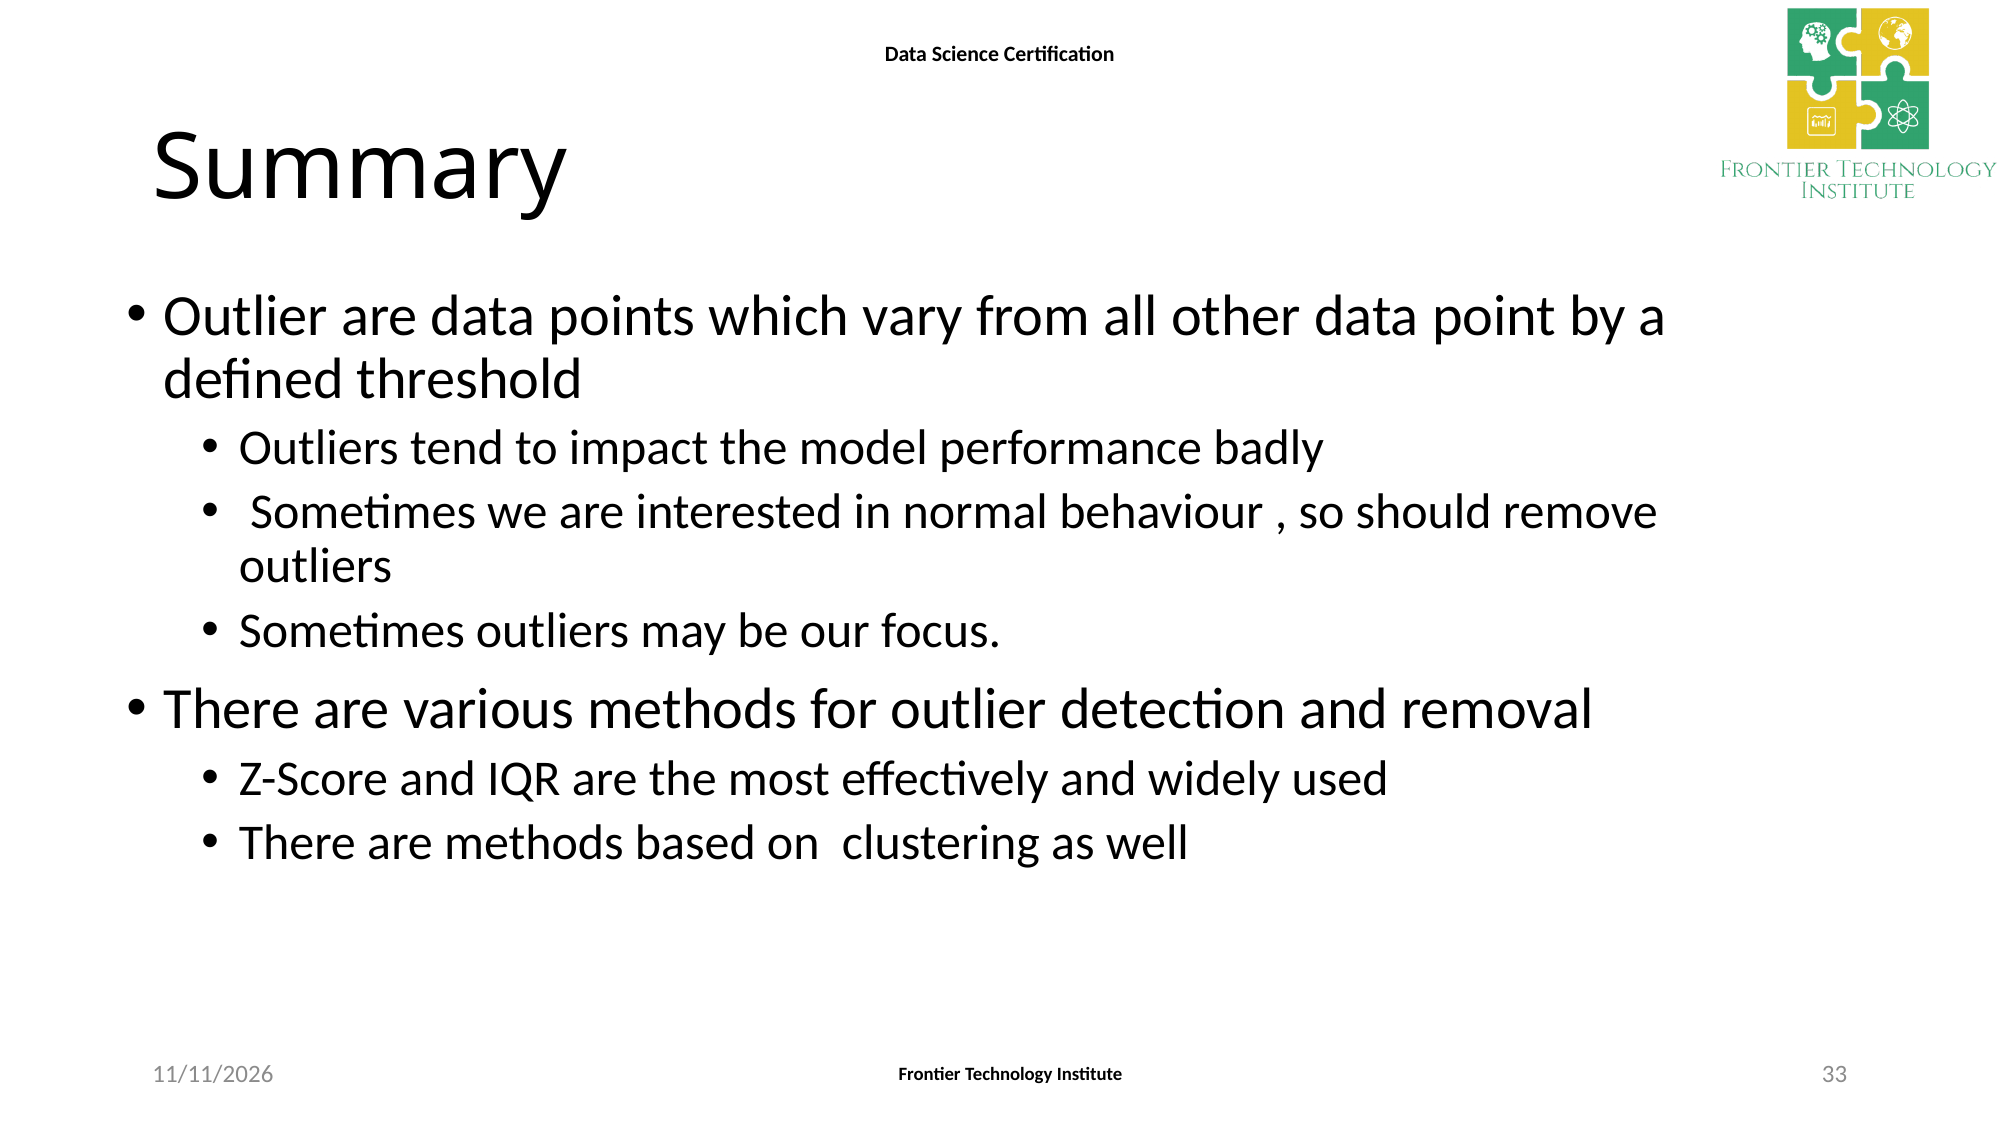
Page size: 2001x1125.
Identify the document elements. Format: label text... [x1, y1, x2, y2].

picture [1715, 0, 2000, 204]
list Outlier are data points which vary from all other data point by a defined threshold Outliers tend to impact the model performance badly Sometimes we are interested in normal behaviour , so should remove outliers Sometimes outliers may be our focus. There are various methods for outlier detection and removal Z-Score and IQR are the most effectively and widely used There are methods based on clustering as well [111, 277, 1837, 992]
title Summary [137, 59, 1863, 278]
slide_number 33 [1412, 1042, 1863, 1103]
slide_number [137, 1042, 588, 1103]
